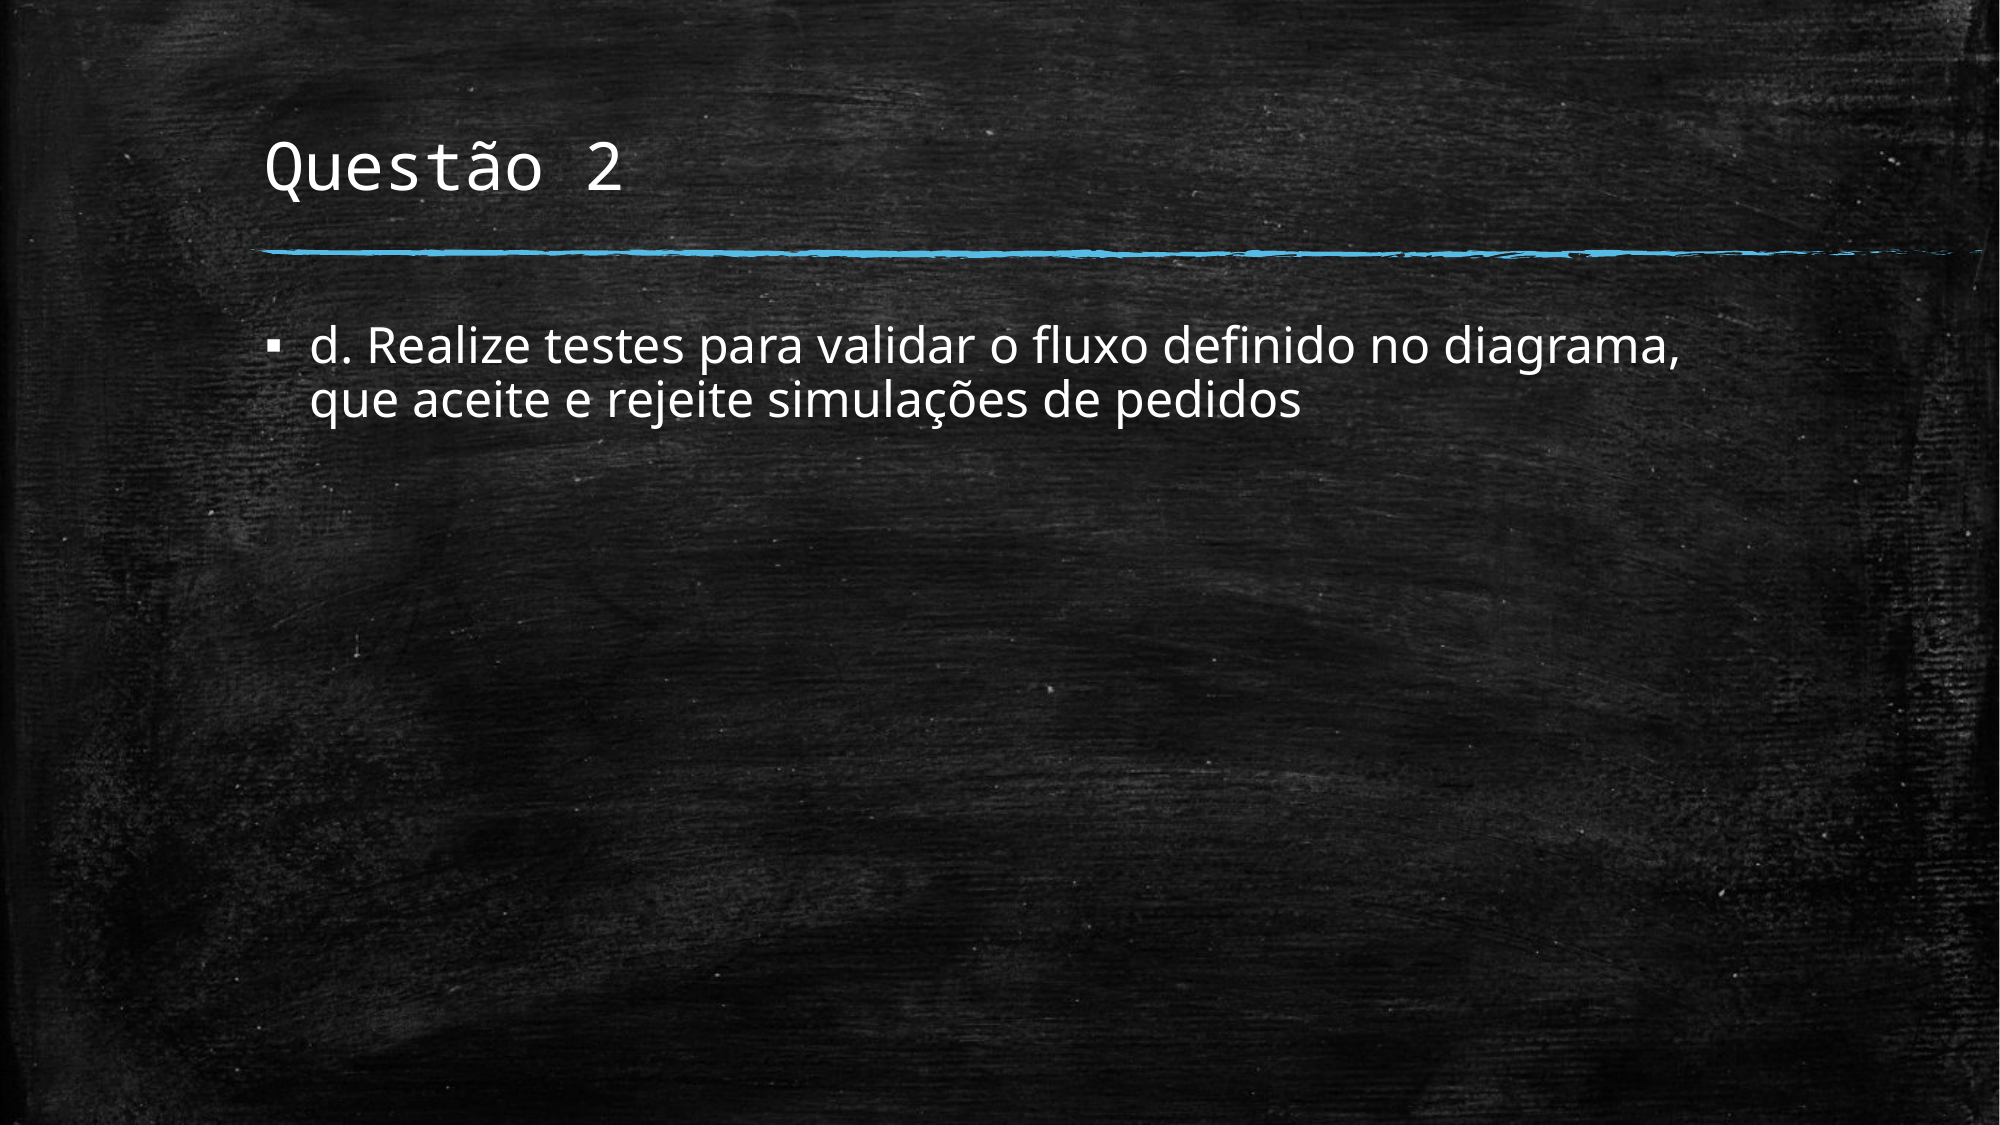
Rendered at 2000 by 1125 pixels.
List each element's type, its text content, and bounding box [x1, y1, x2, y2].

list d. Realize testes para validar o fluxo definido no diagrama, que aceite e rejeite simulações de pedidos [249, 312, 1750, 1013]
title Questão 2 [249, 45, 1750, 213]
